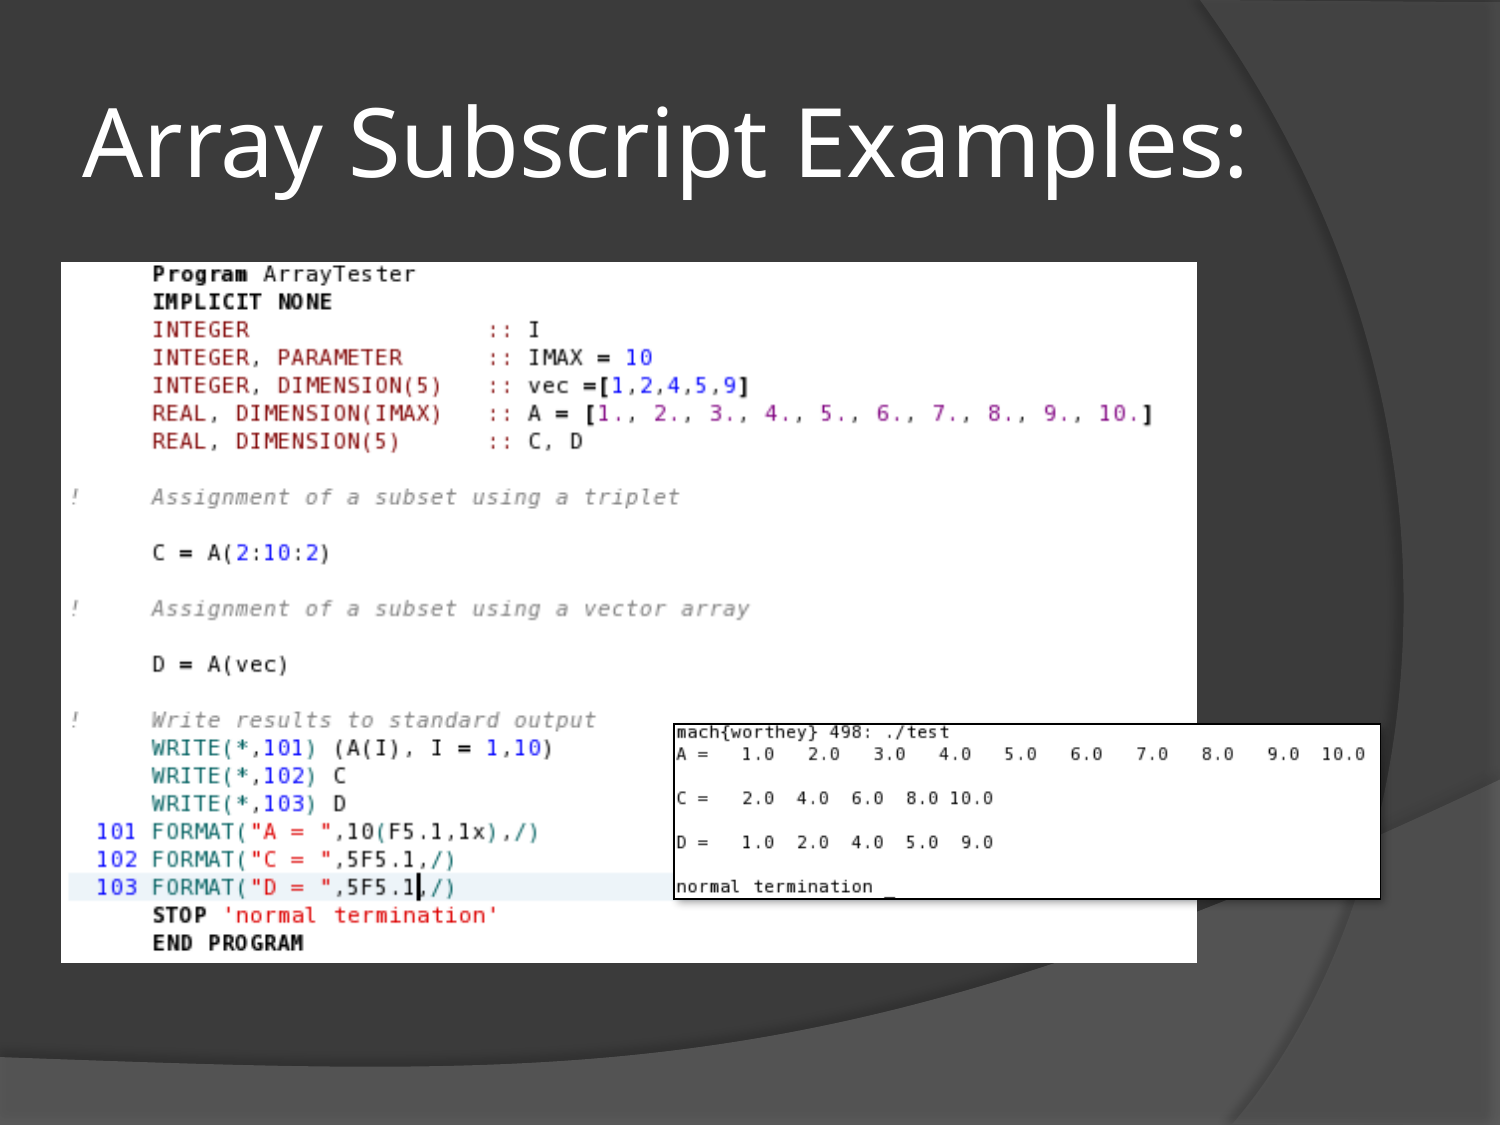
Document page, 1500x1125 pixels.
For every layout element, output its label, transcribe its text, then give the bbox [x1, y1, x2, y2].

picture [60, 262, 1197, 963]
picture [674, 724, 1380, 899]
title Array Subscript Examples: [75, 45, 1301, 233]
